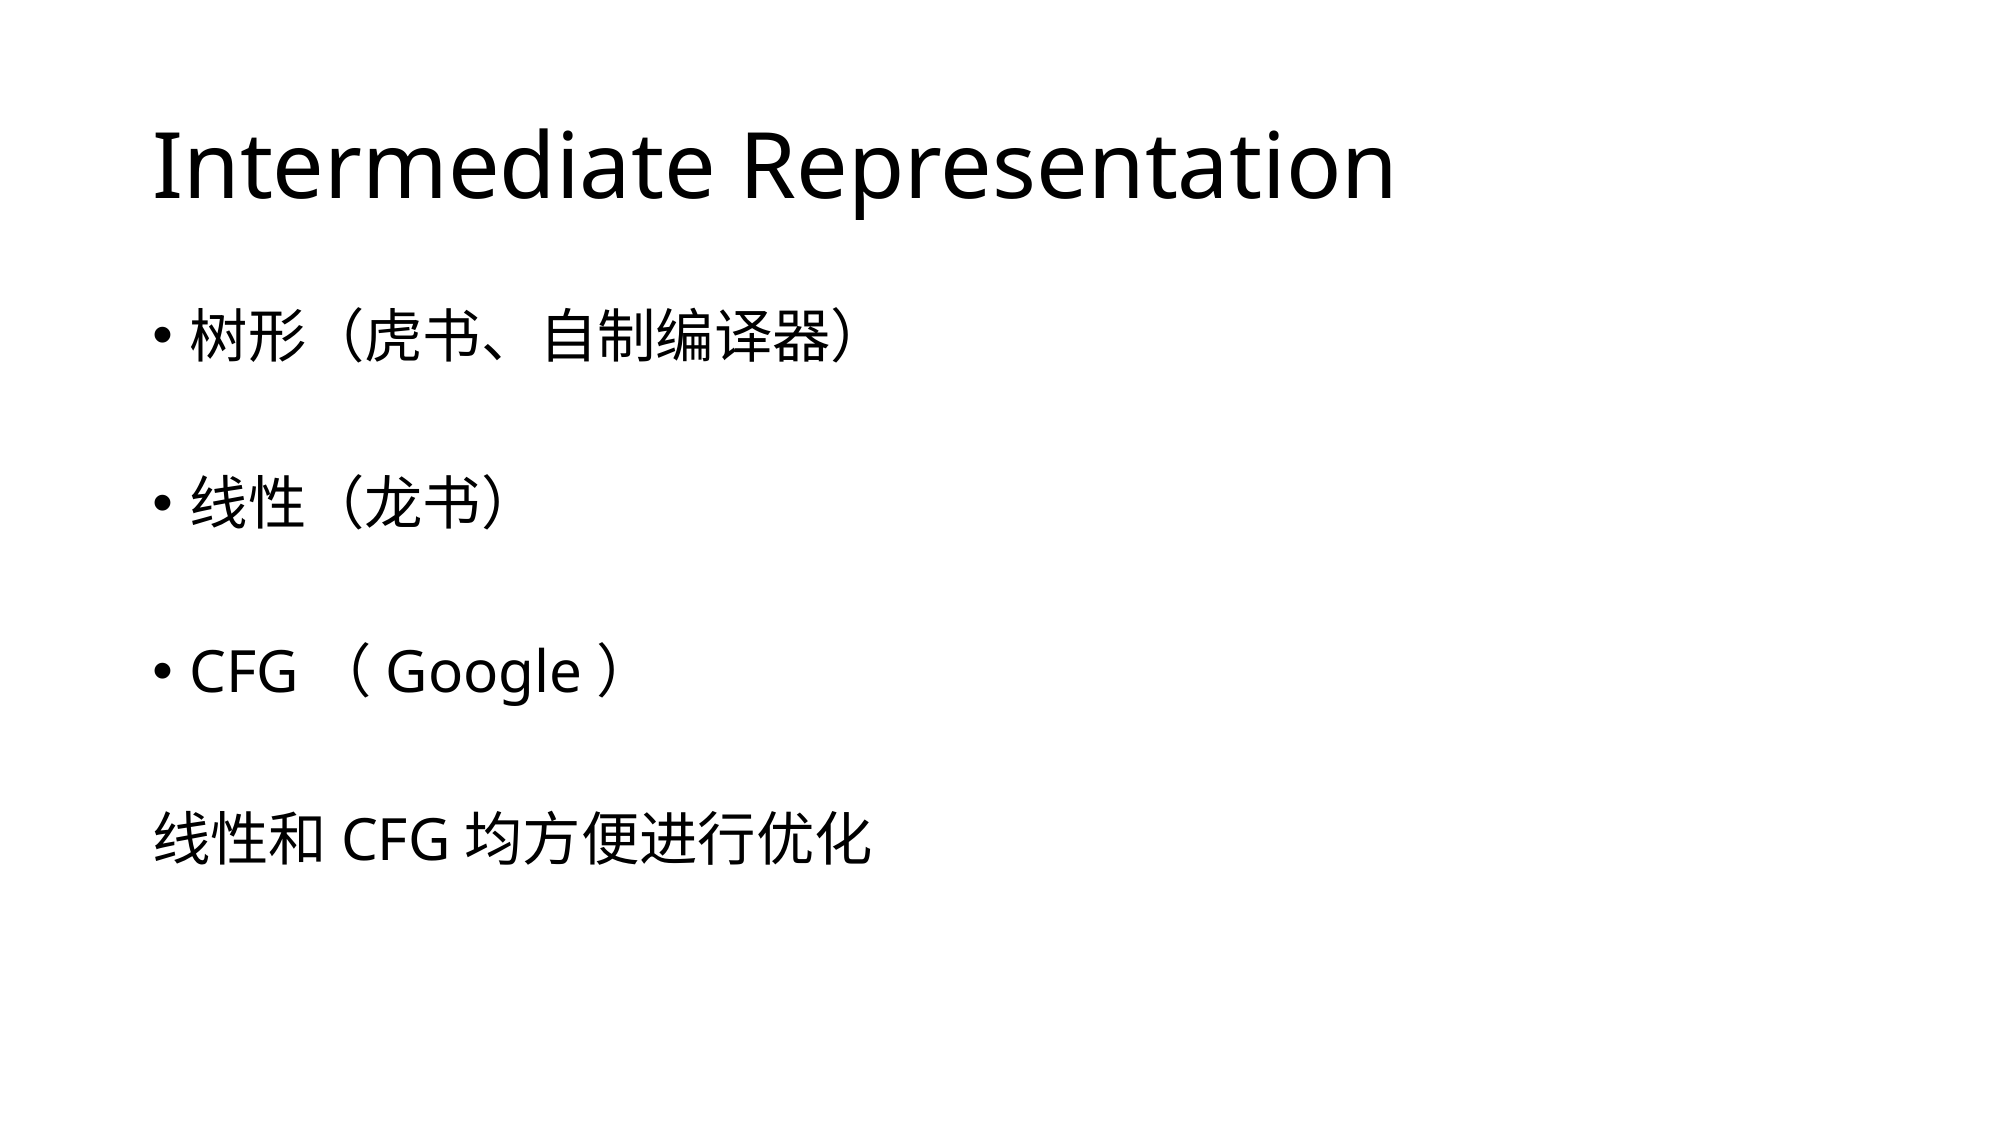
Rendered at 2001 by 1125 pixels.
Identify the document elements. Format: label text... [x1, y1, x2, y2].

title Intermediate Representation [137, 59, 1863, 278]
list 树形（虎书、自制编译器） 线性（龙书） CFG（Google） 线性和CFG均方便进行优化 [137, 299, 1863, 1014]
